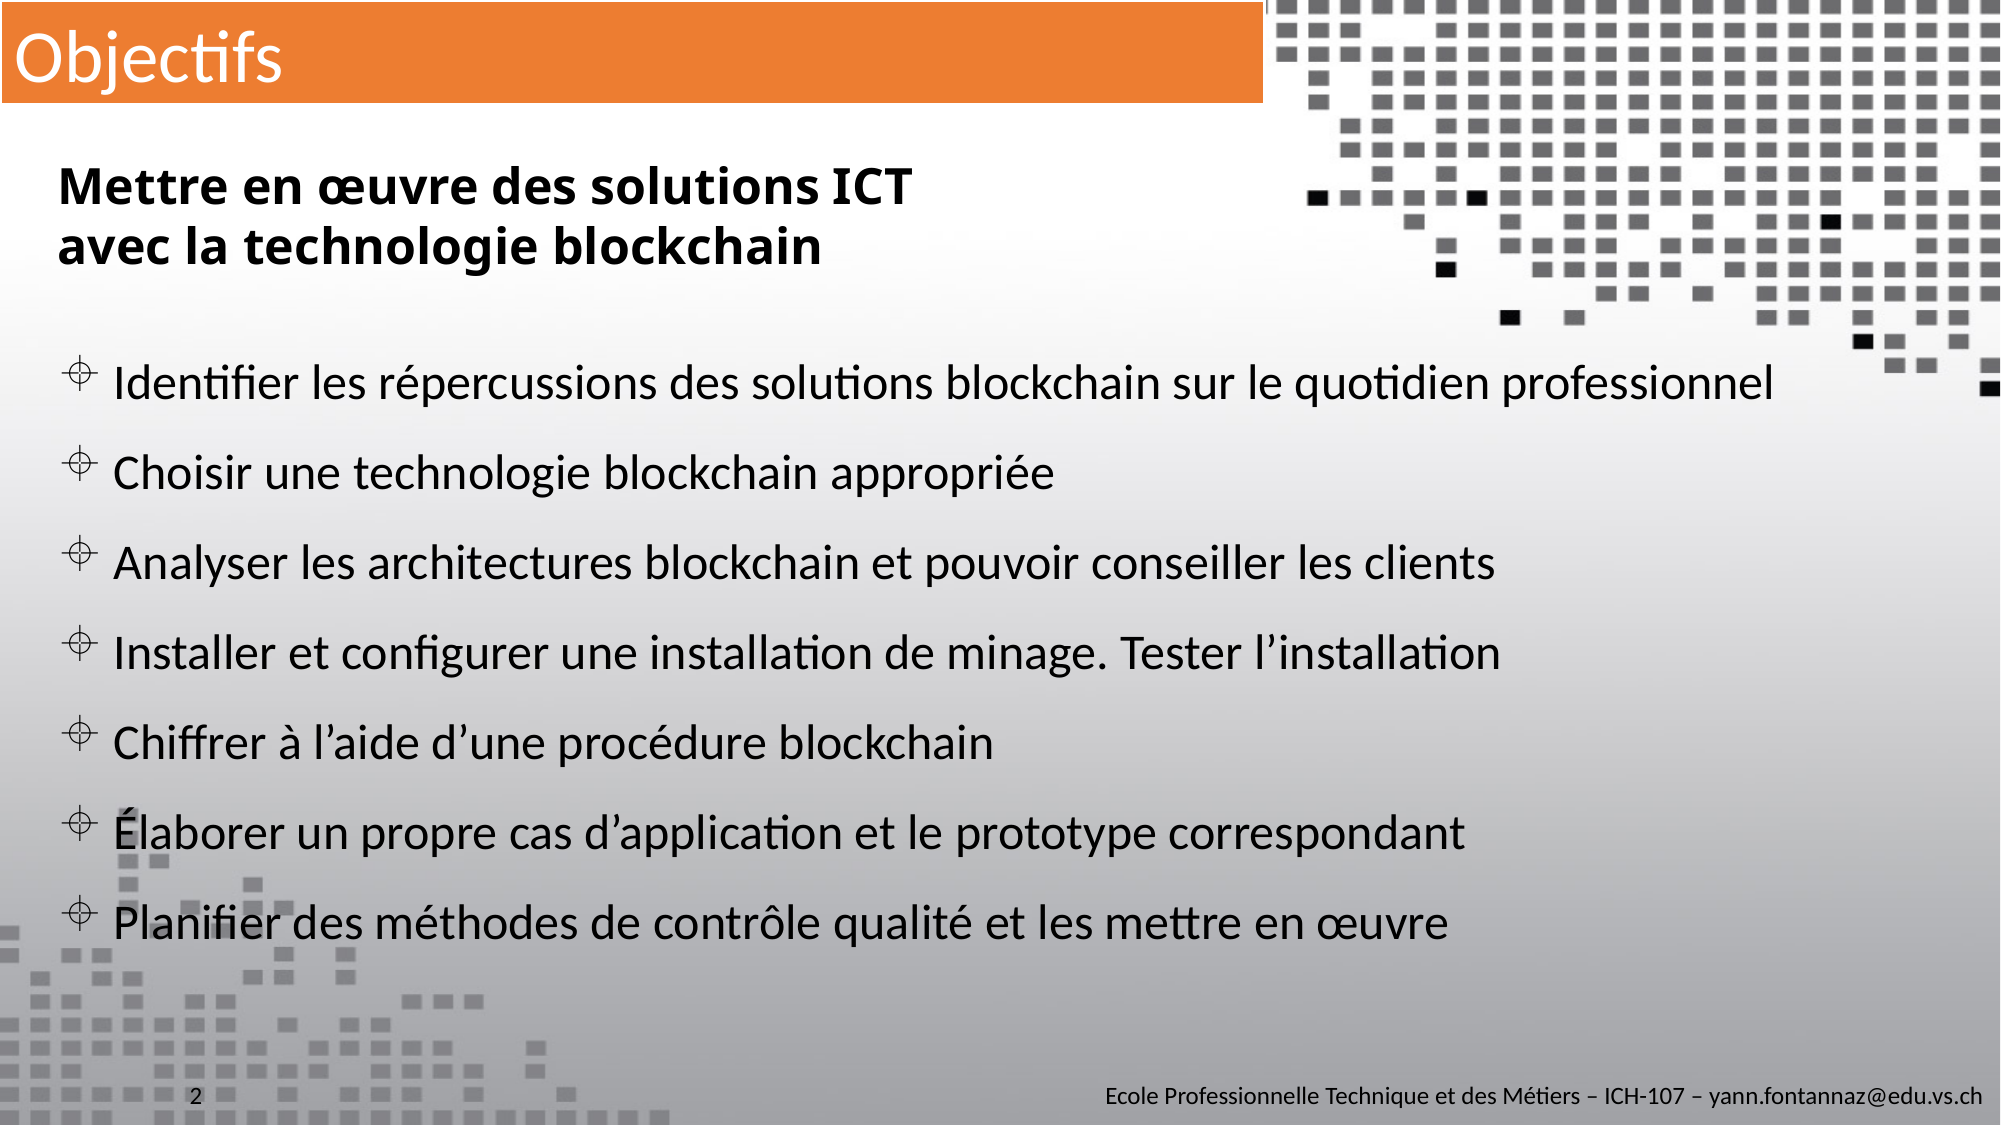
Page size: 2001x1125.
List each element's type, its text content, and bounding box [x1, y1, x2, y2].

picture [0, 0, 2001, 1125]
text_box Mettre en œuvre des solutions ICT avec la technologie blockchain Identifier les répercussions des solutions blockchain sur le quotidien professionnel Choisir une technologie blockchain appropriée Analyser les architectures blockchain et pouvoir conseiller les clients Installer et configurer une installation de minage. Tester l’installation Chiffrer à l’aide d’une procédure blockchain Élaborer un propre cas d’application et le prototype correspondant Planifier des méthodes de contrôle qualité et les mettre en œuvre [42, 146, 1925, 957]
slide_number 2 [160, 1065, 218, 1125]
footer Ecole Professionnelle Technique et des Métiers – ICH-107 – yann.fontannaz@edu.vs.ch [365, 1065, 2000, 1125]
text_box Objectifs [0, 0, 1266, 106]
